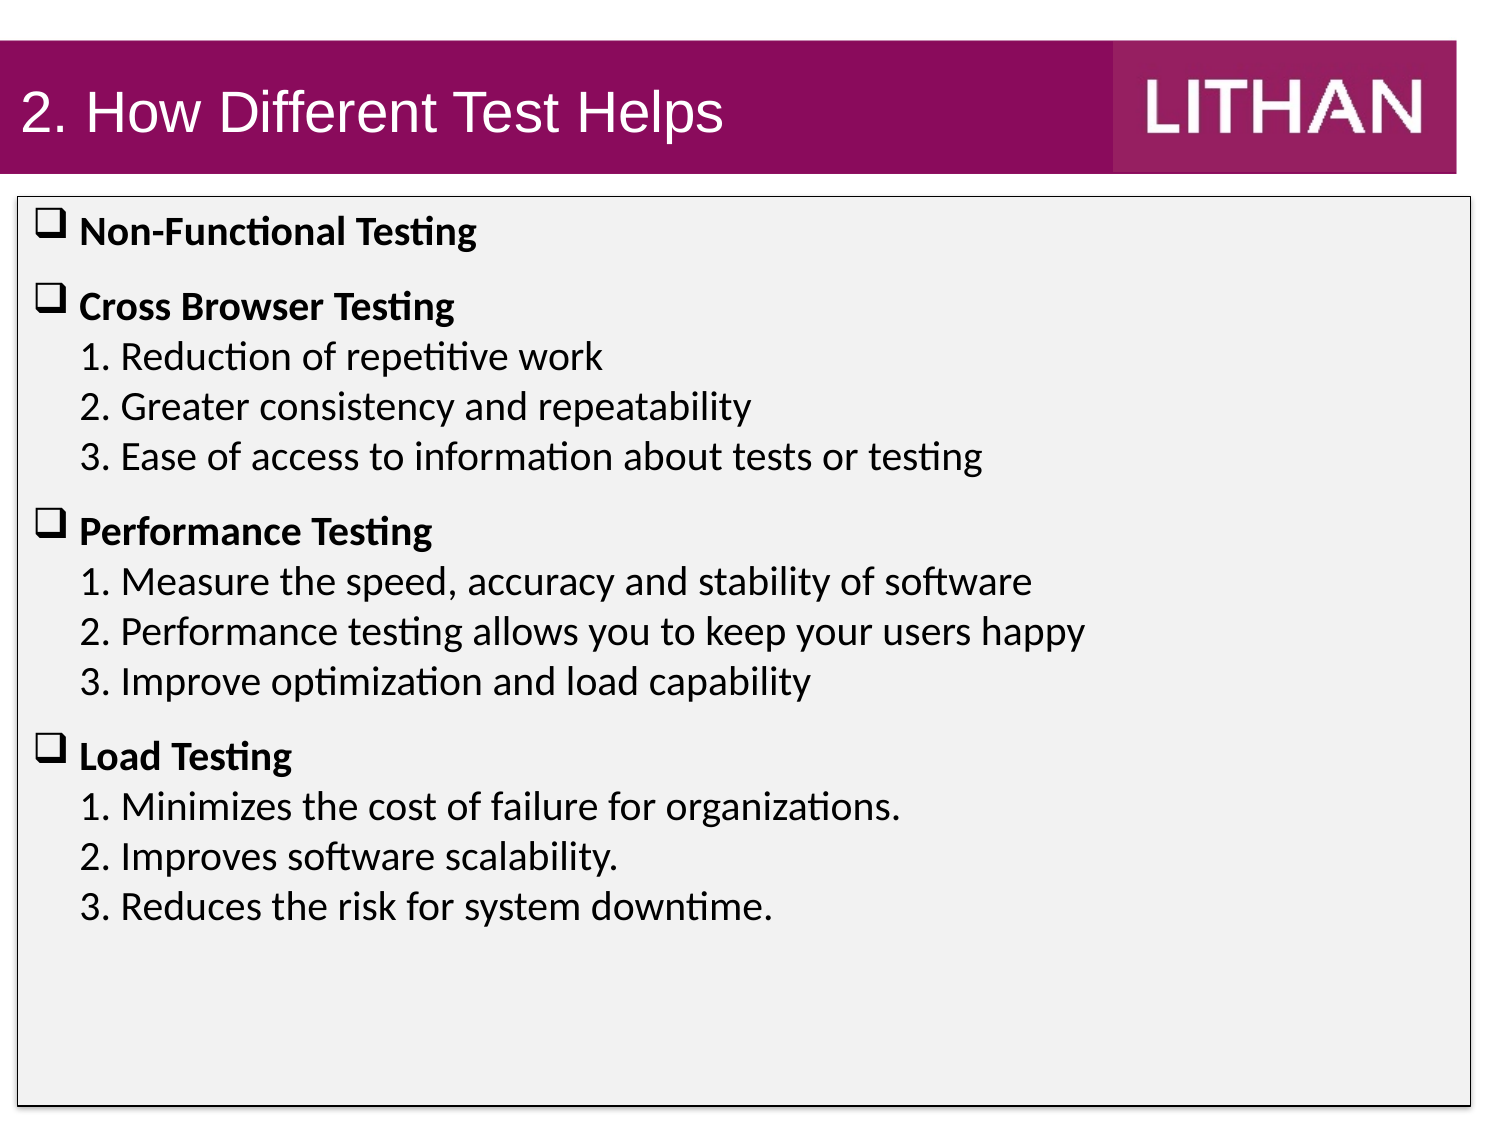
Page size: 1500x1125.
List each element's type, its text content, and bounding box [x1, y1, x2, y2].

picture [0, 37, 1460, 178]
text_box Non-Functional Testing Cross Browser Testing 1. Reduction of repetitive work 2. Greater consistency and repeatability 3. Ease of access to information about tests or testing Performance Testing 1. Measure the speed, accuracy and stability of software 2. Performance testing allows you to keep your users happy 3. Improve optimization and load capability Load Testing 1. Minimizes the cost of failure for organizations. 2. Improves software scalability. 3. Reduces the risk for system downtime. [17, 196, 1471, 1107]
text_box 2. How Different Test Helps [5, 66, 1104, 152]
